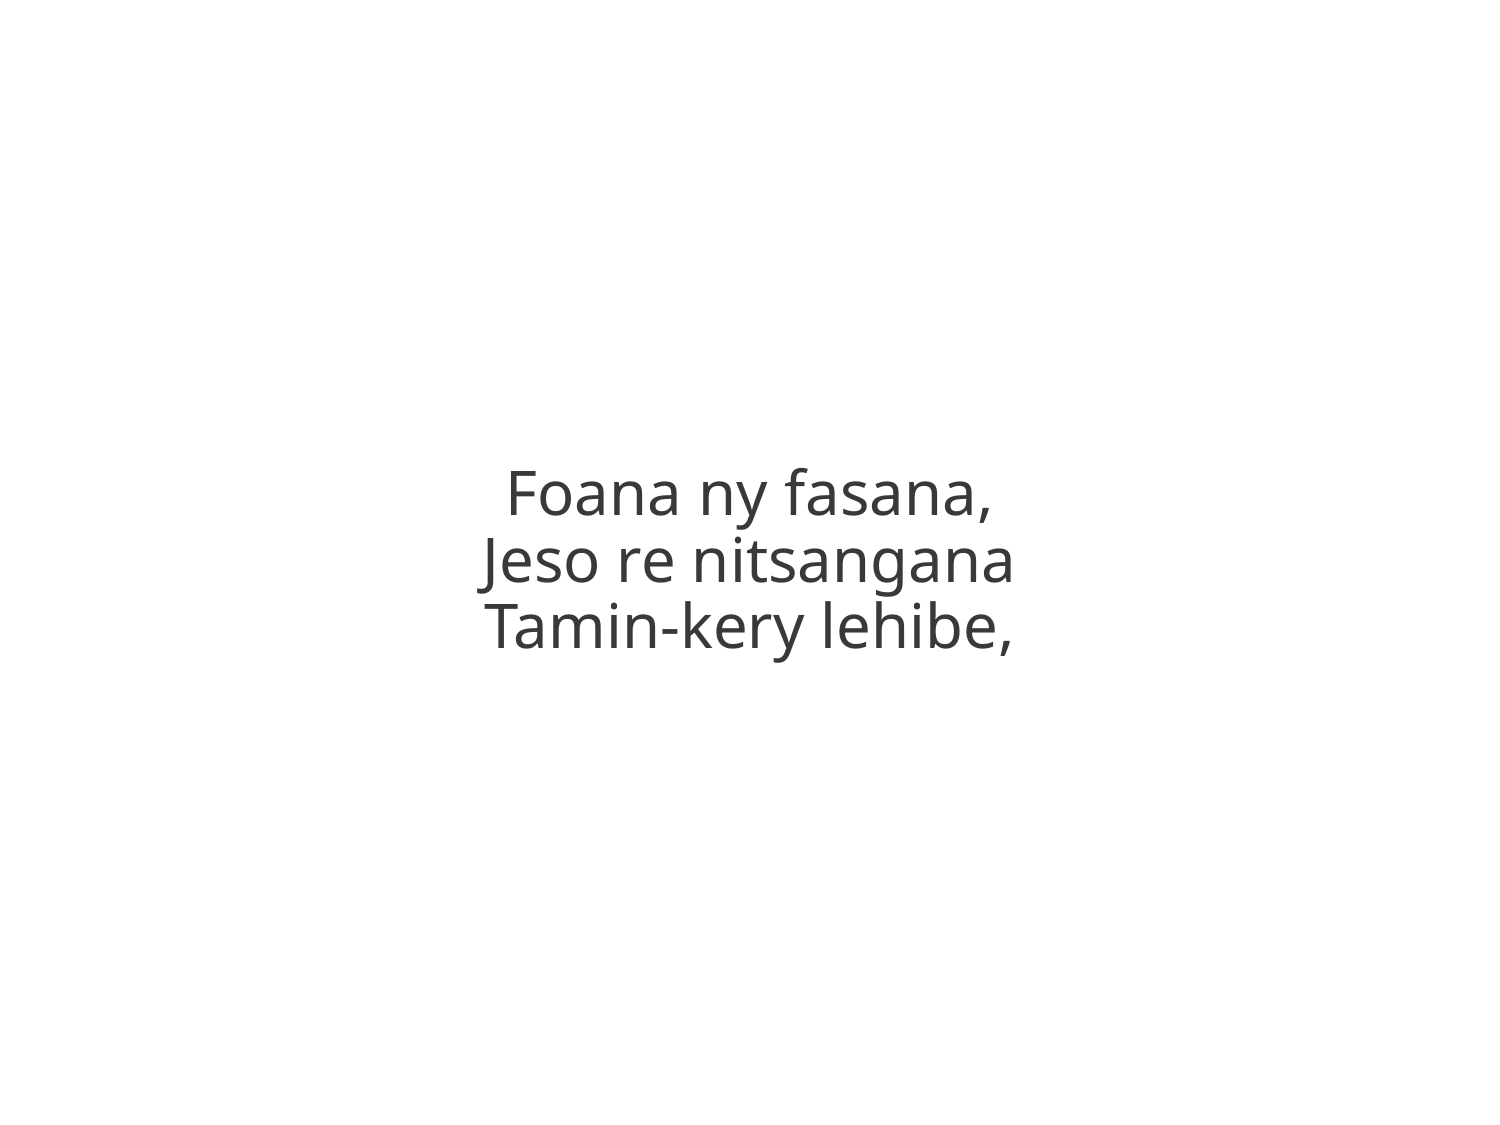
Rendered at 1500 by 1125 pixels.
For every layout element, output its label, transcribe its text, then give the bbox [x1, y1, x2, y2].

title Foana ny fasana, Jeso re nitsangana Tamin-kery lehibe, [103, 453, 1397, 672]
